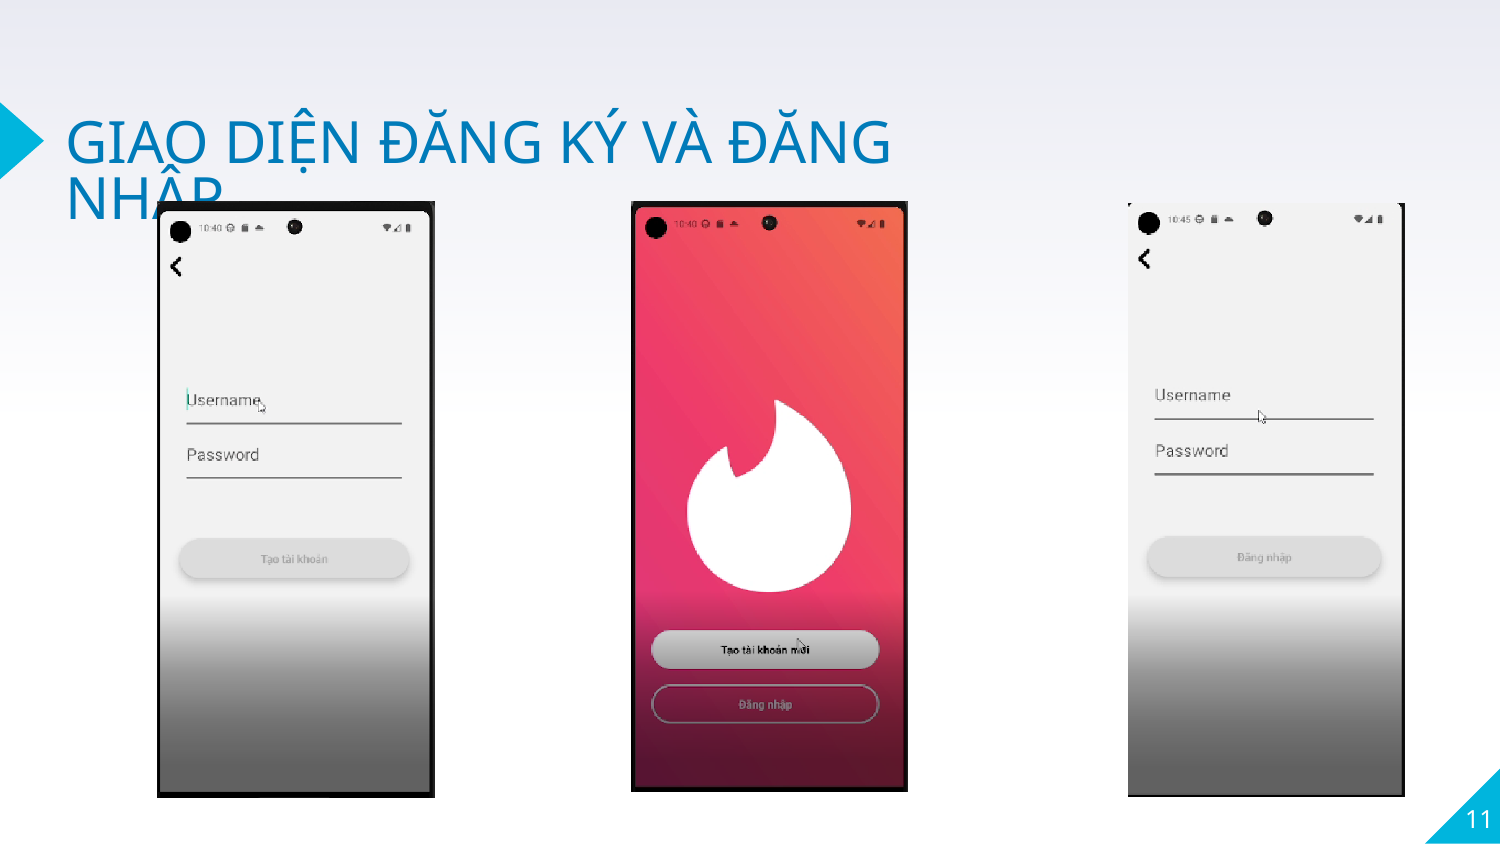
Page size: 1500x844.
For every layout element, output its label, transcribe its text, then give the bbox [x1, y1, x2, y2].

picture [157, 201, 435, 798]
slide_number 11 [1418, 760, 1494, 838]
picture [1128, 202, 1406, 797]
picture [631, 201, 909, 792]
title GIAO DIỆN ĐĂNG KÝ VÀ ĐĂNG NHẬP [65, 118, 991, 297]
